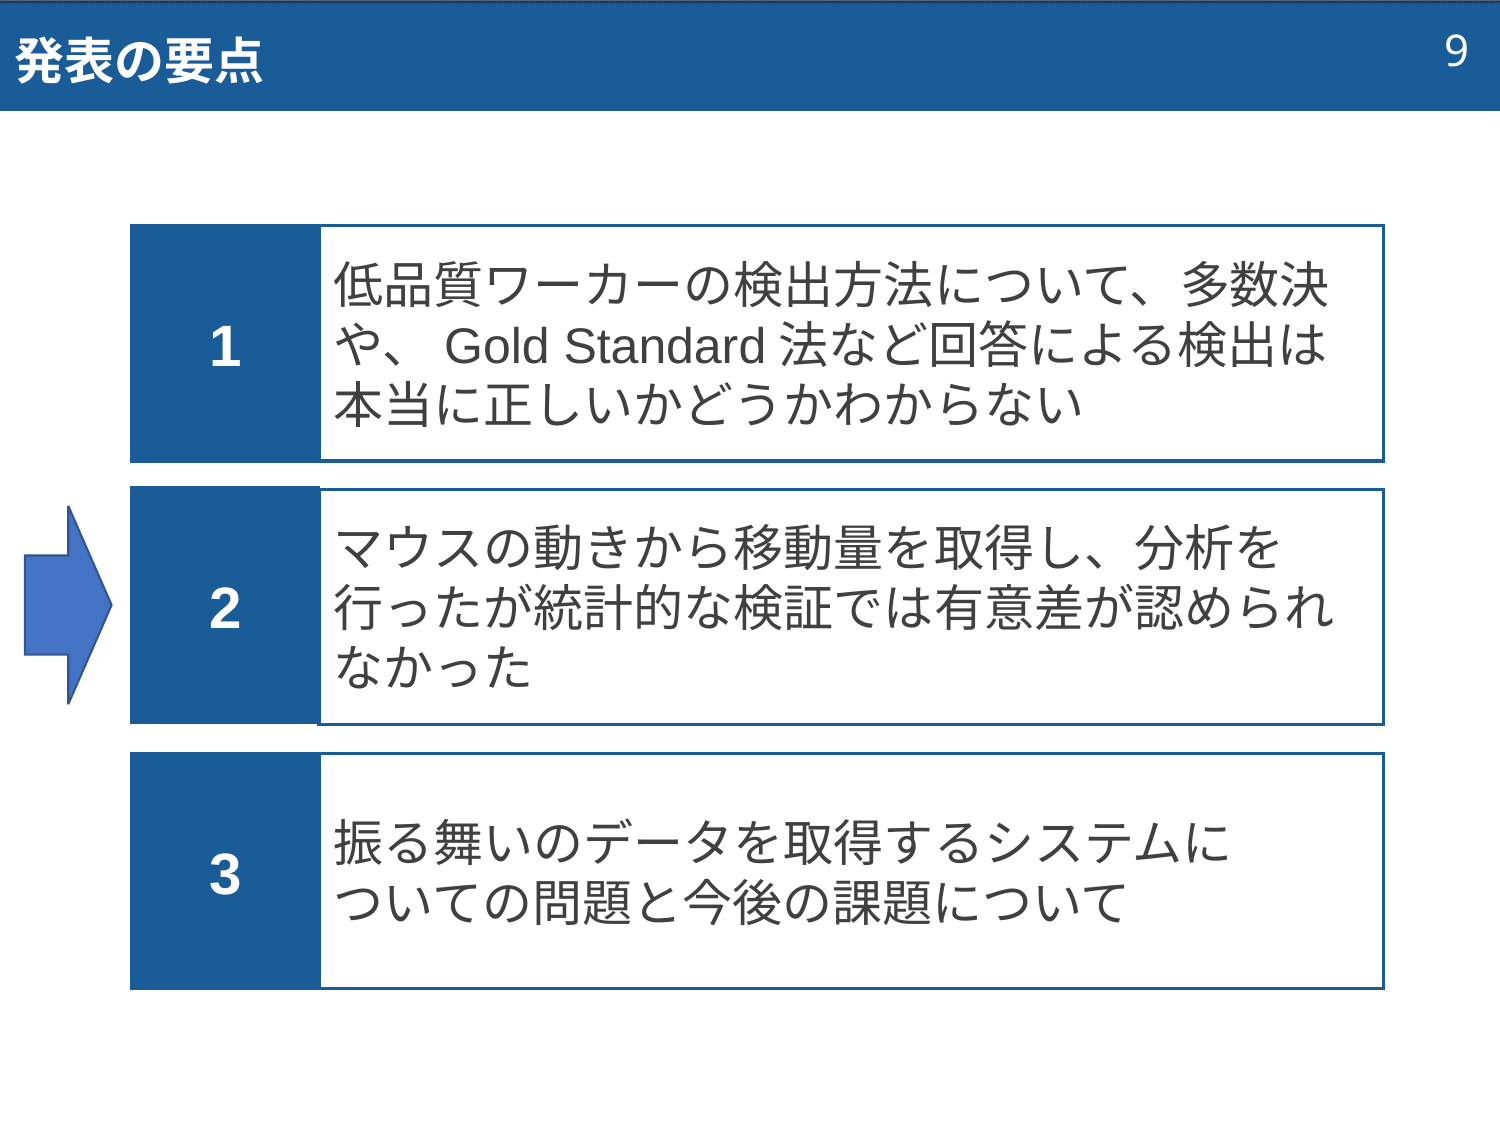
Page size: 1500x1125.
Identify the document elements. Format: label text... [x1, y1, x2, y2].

picture [0, 0, 1500, 111]
slide_number 9 [1146, 22, 1485, 83]
text_box 発表の要点 [0, 22, 290, 98]
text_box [132, 753, 1384, 989]
text_box [23, 505, 113, 705]
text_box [132, 225, 1384, 462]
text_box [132, 487, 1384, 725]
